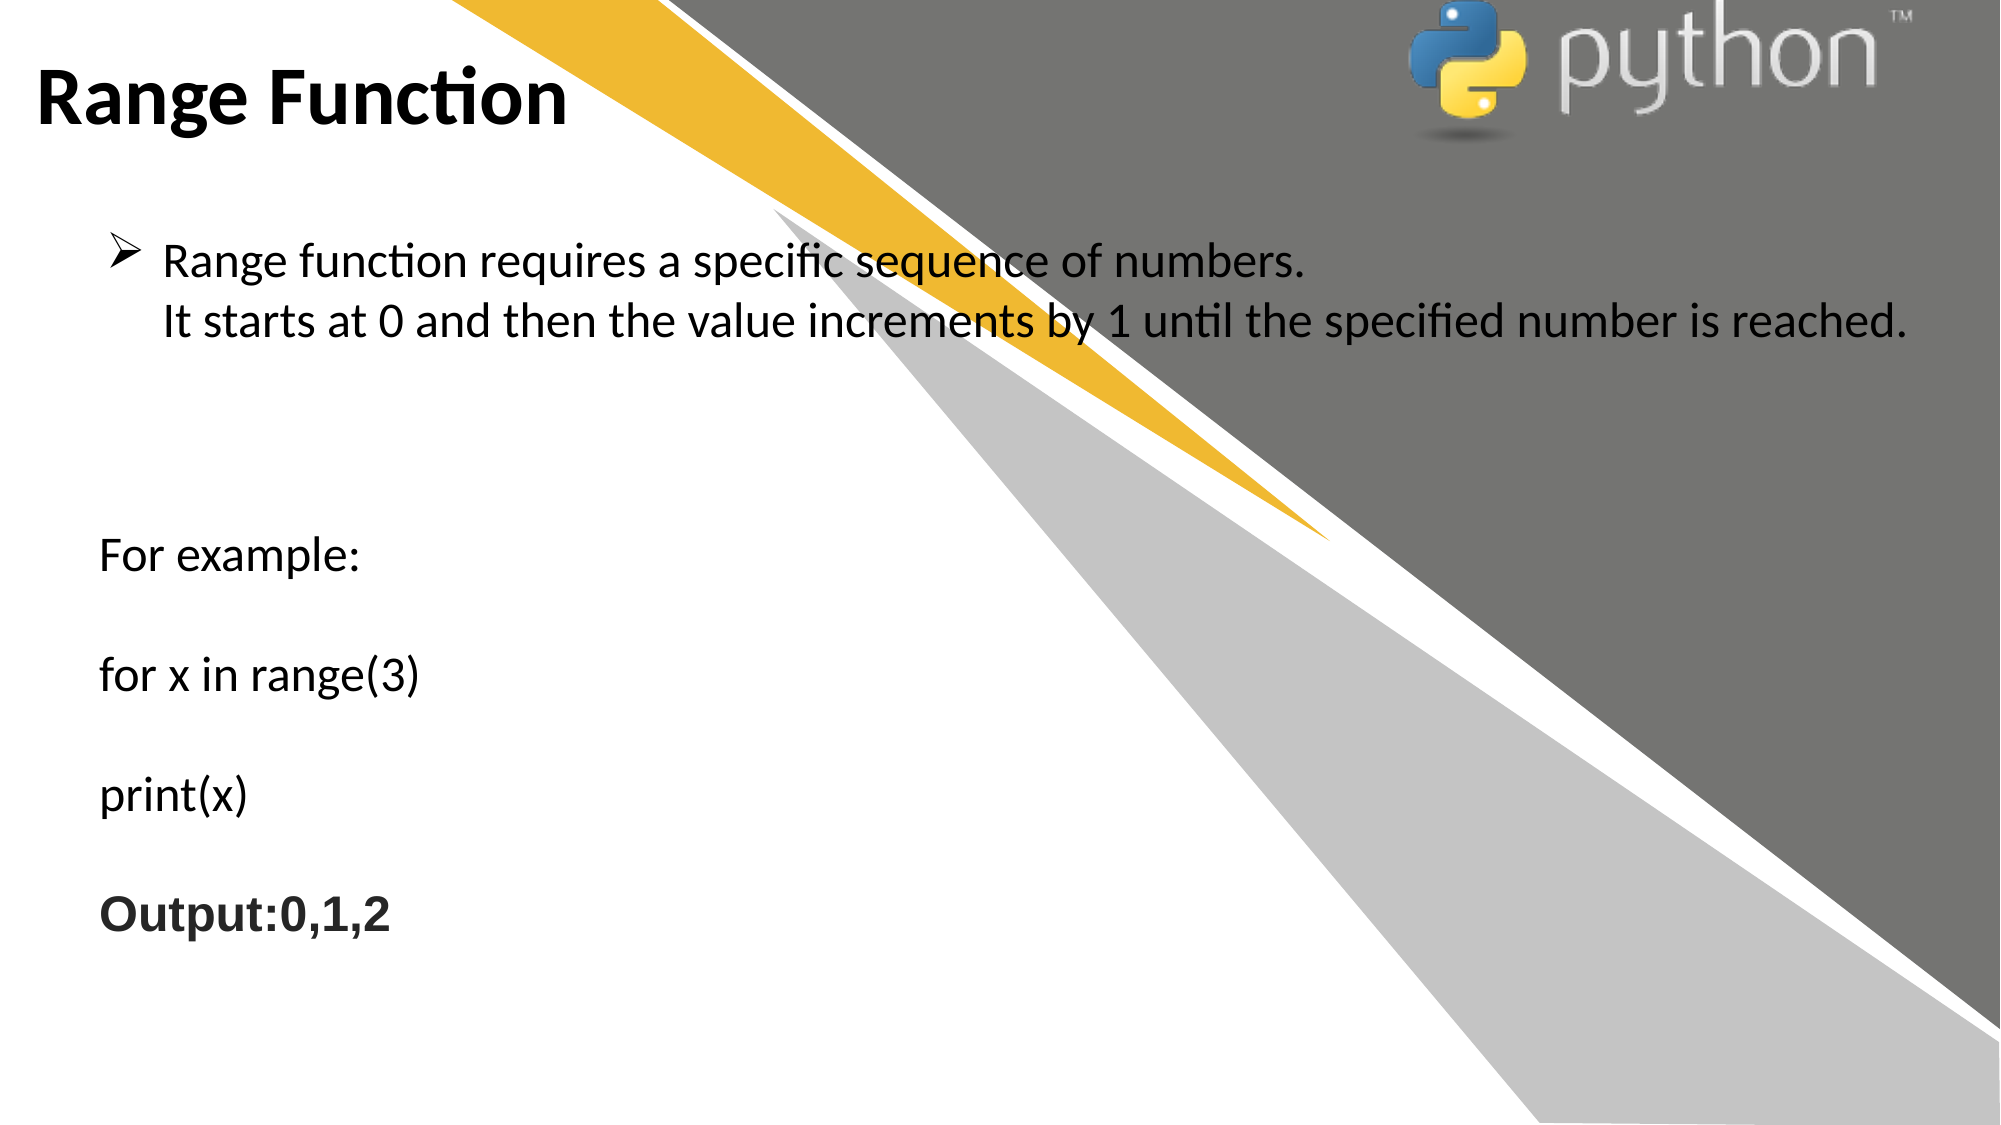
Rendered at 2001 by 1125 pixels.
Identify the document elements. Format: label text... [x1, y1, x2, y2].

text_box Range function requires a specific sequence of numbers. It starts at 0 and then the value increments by 1 until the specified number is reached. [91, 219, 1925, 355]
picture [1395, 0, 2000, 150]
text_box Range Function [22, 34, 585, 149]
text_box For example: for x in range(3) print(x) Output:0,1,2 [84, 514, 436, 950]
text_box [772, 207, 791, 219]
text_box [449, 0, 932, 219]
text_box [894, 355, 2000, 1125]
text_box [1025, 355, 1331, 543]
text_box [667, 0, 2000, 1031]
